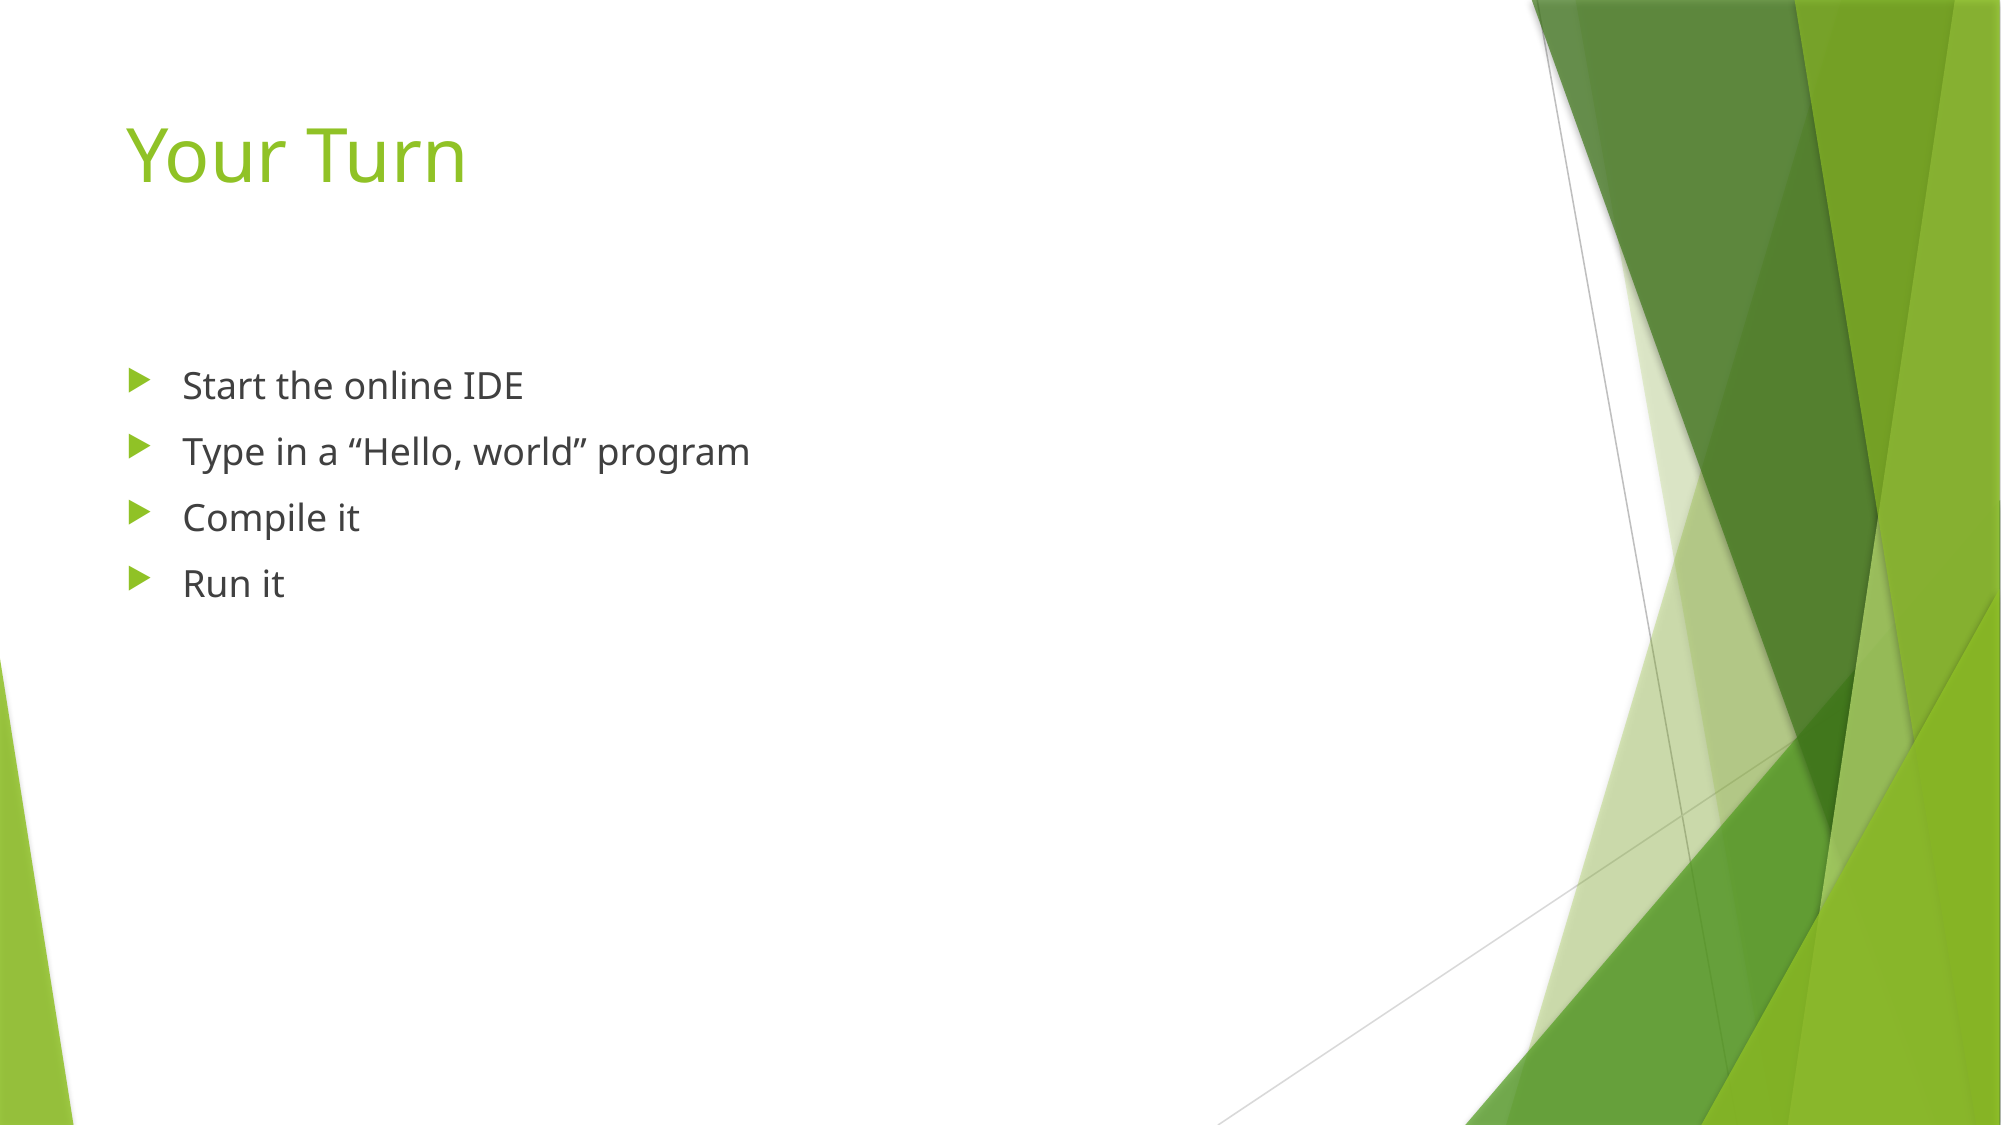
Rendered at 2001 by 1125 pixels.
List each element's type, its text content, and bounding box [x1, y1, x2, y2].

list Start the online IDE Type in a “Hello, world” program Compile it Run it [111, 354, 1522, 992]
title Your Turn [111, 99, 1522, 317]
